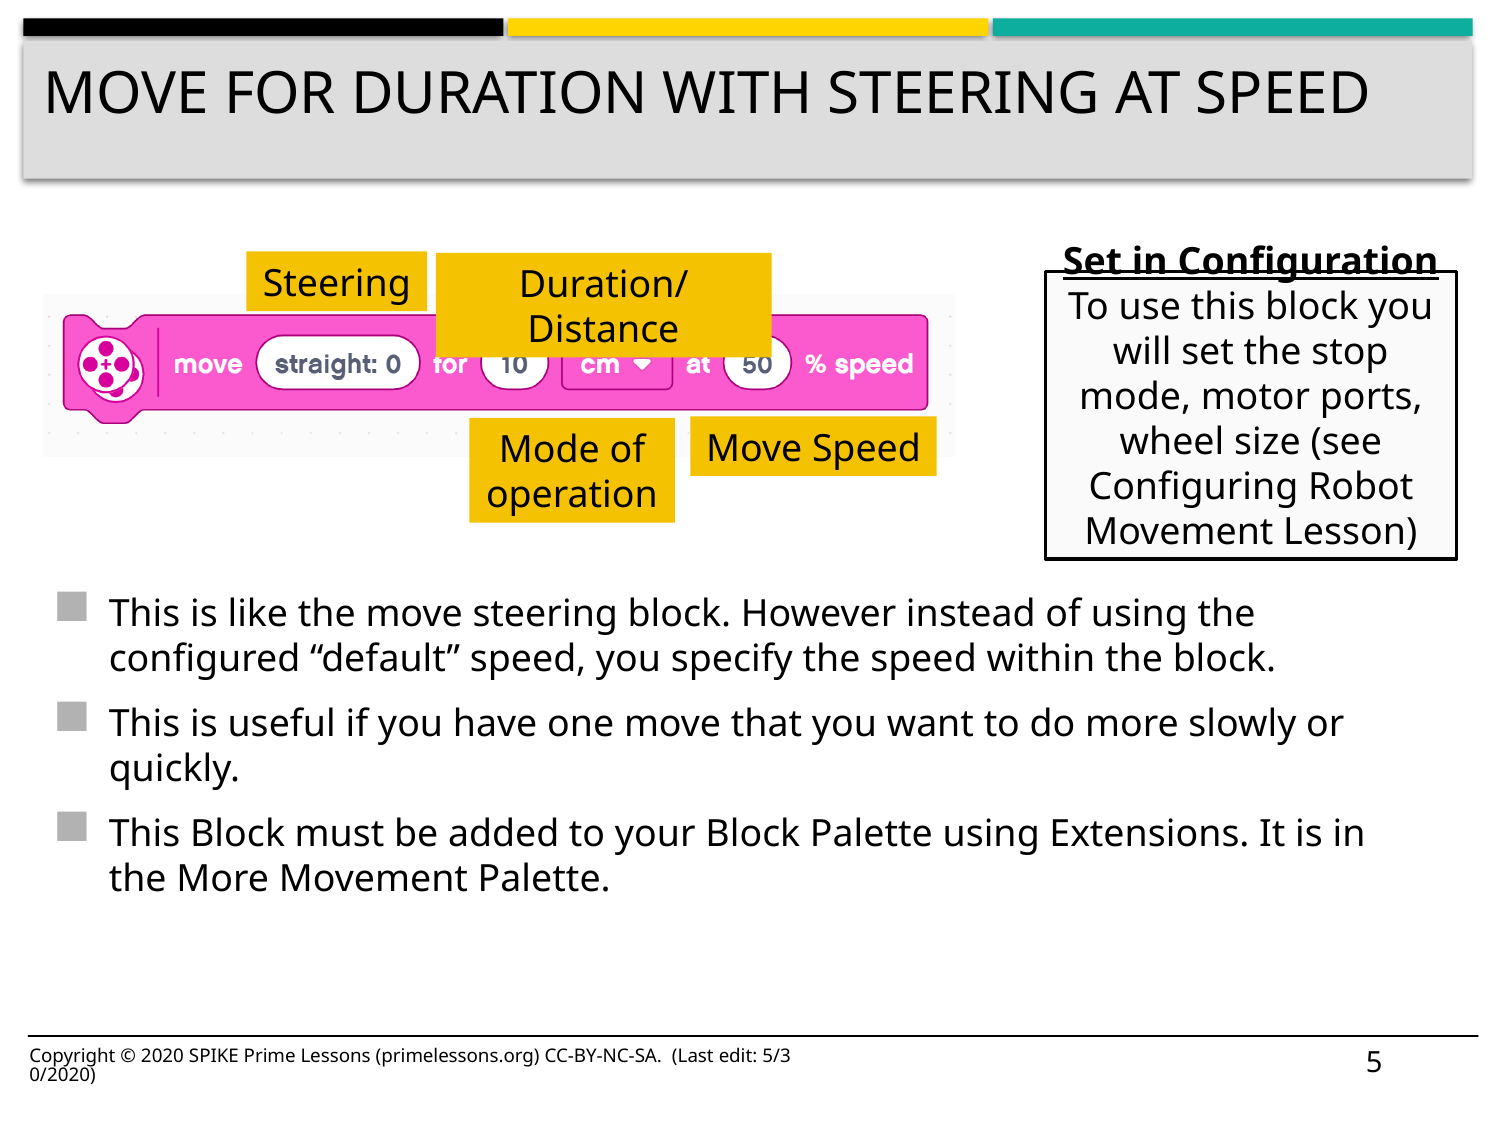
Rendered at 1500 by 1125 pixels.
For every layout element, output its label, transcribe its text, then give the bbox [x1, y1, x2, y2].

picture [42, 293, 956, 458]
text_box Mode of operation [469, 466, 675, 523]
list This is like the move steering block. However instead of using the configured “default” speed, you specify the speed within the block. This is useful if you have one move that you want to do more slowly or quickly. This Block must be added to your Block Palette using Extensions. It is in the More Movement Palette. [43, 581, 1443, 1008]
text_box Move Speed [690, 466, 937, 476]
text_box Set in Configuration To use this block you will set the stop mode, motor ports, wheel size (see Configuring Robot Movement Lesson) [1044, 270, 1458, 561]
footer Copyright © 2020 SPIKE Prime Lessons (primelessons.org) CC-BY-NC-SA. (Last edit: 5/30/2020) [14, 1036, 814, 1097]
title Move for Duration with Steering at Speed [28, 48, 1464, 172]
text_box Steering [246, 251, 428, 291]
text_box Duration/Distance [435, 252, 772, 291]
slide_number 5 [1351, 1036, 1478, 1097]
